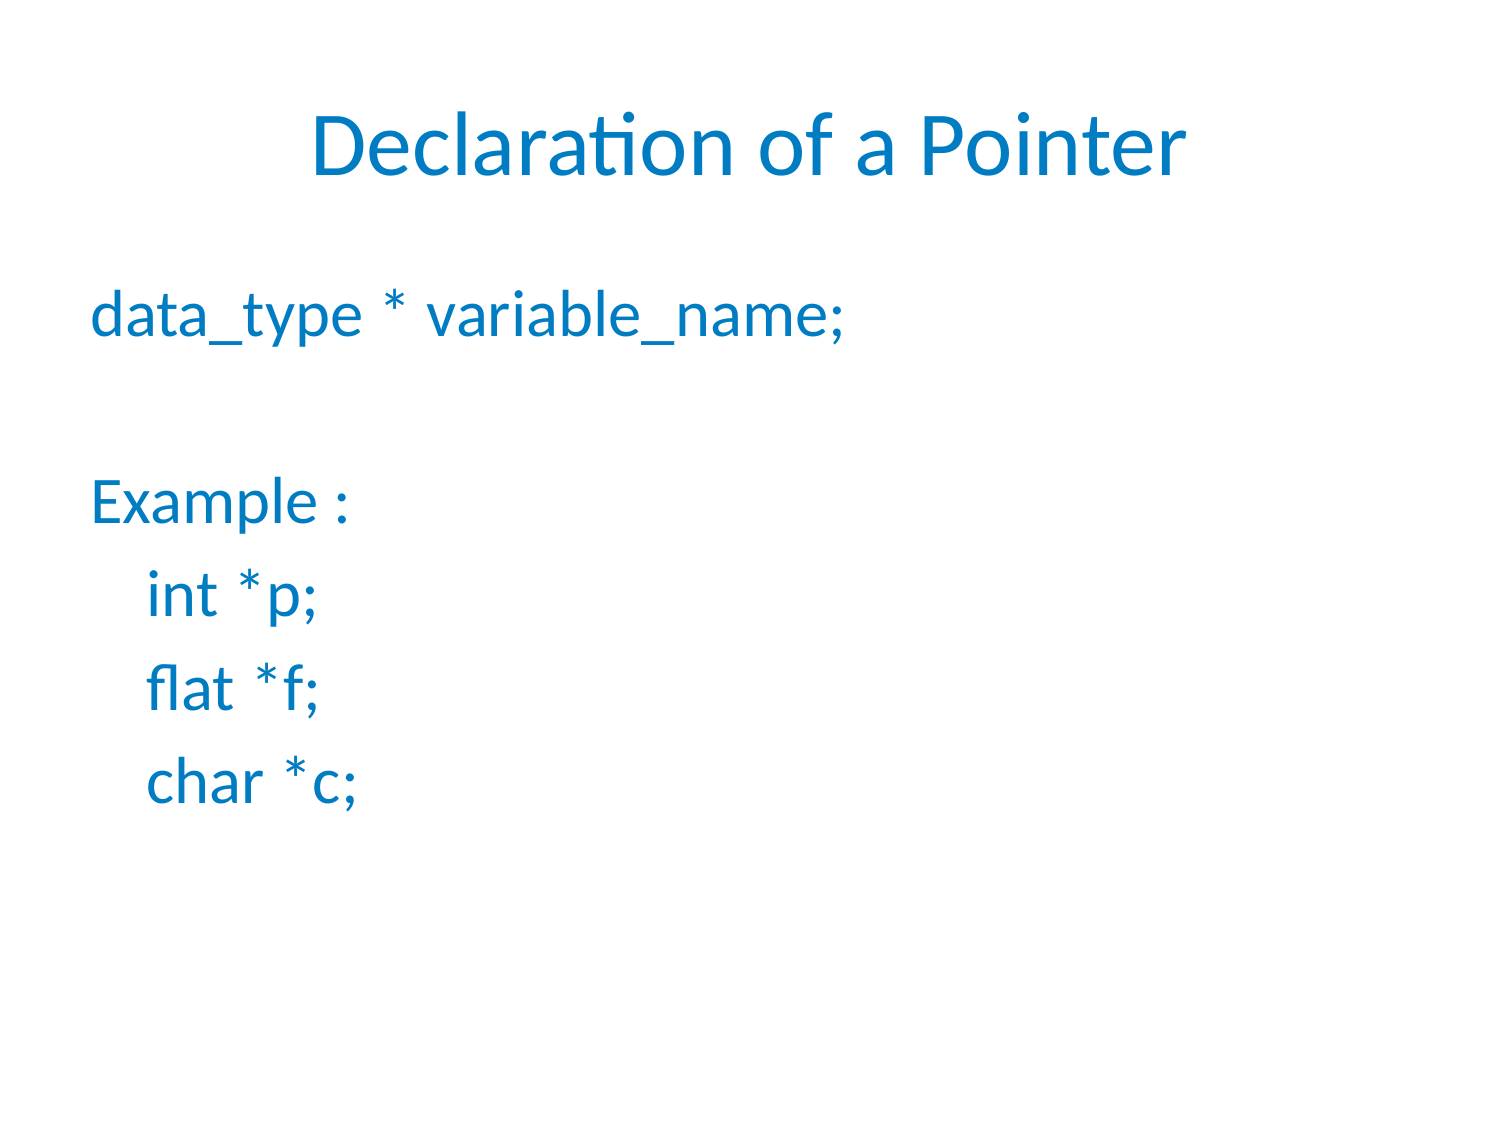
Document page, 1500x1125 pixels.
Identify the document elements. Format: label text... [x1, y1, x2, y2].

list data_type * variable_name; Example : int *p; flat *f; char *c; [75, 262, 1425, 1005]
title Declaration of a Pointer [75, 45, 1425, 233]
